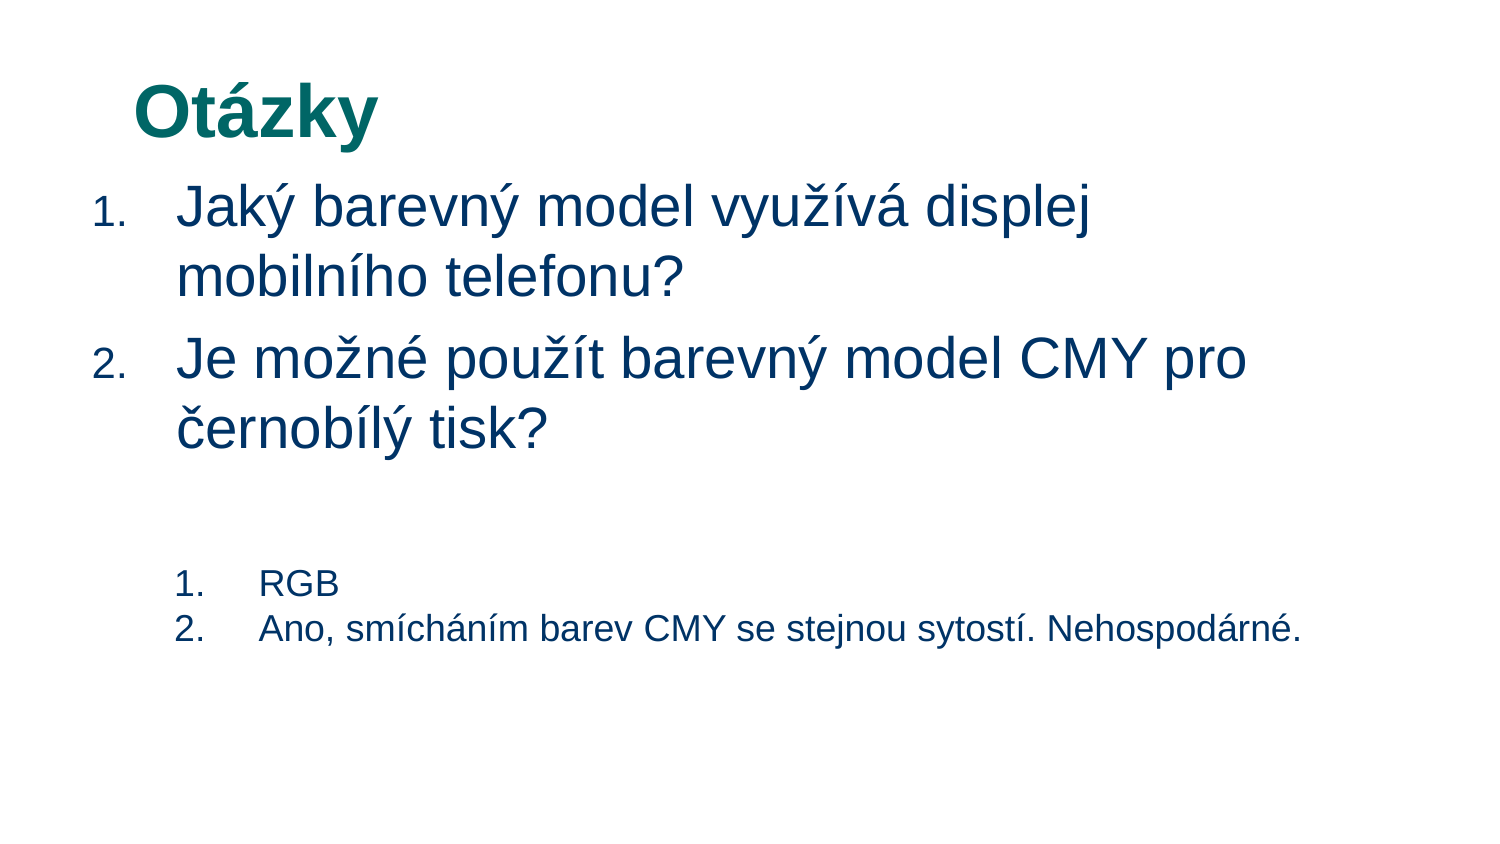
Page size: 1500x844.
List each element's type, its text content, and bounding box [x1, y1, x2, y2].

list Jaký barevný model využívá displej mobilního telefonu? Je možné použít barevný model CMY pro černobílý tisk? [76, 160, 1377, 517]
text_box RGB Ano, smícháním barev CMY se stejnou sytostí. Nehospodárné. [159, 551, 1400, 657]
title Otázky [118, 19, 1419, 162]
